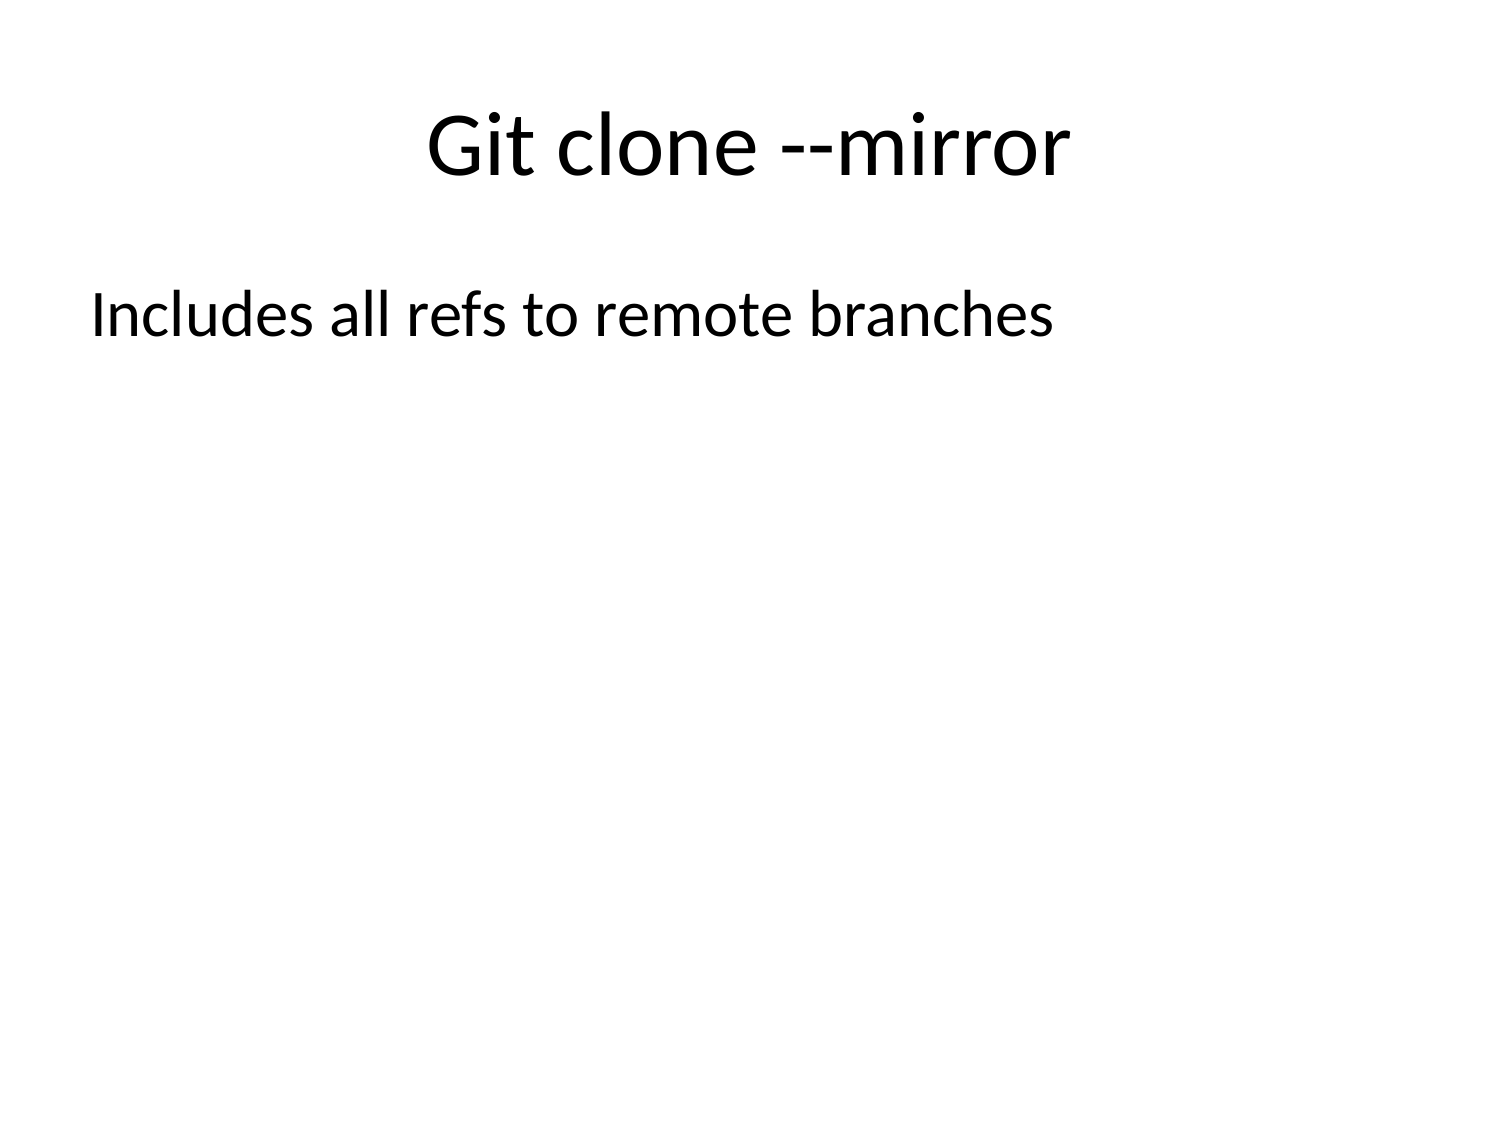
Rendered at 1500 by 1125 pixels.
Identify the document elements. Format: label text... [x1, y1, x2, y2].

list Includes all refs to remote branches [75, 262, 1425, 1005]
title Git clone --mirror [75, 45, 1425, 233]
